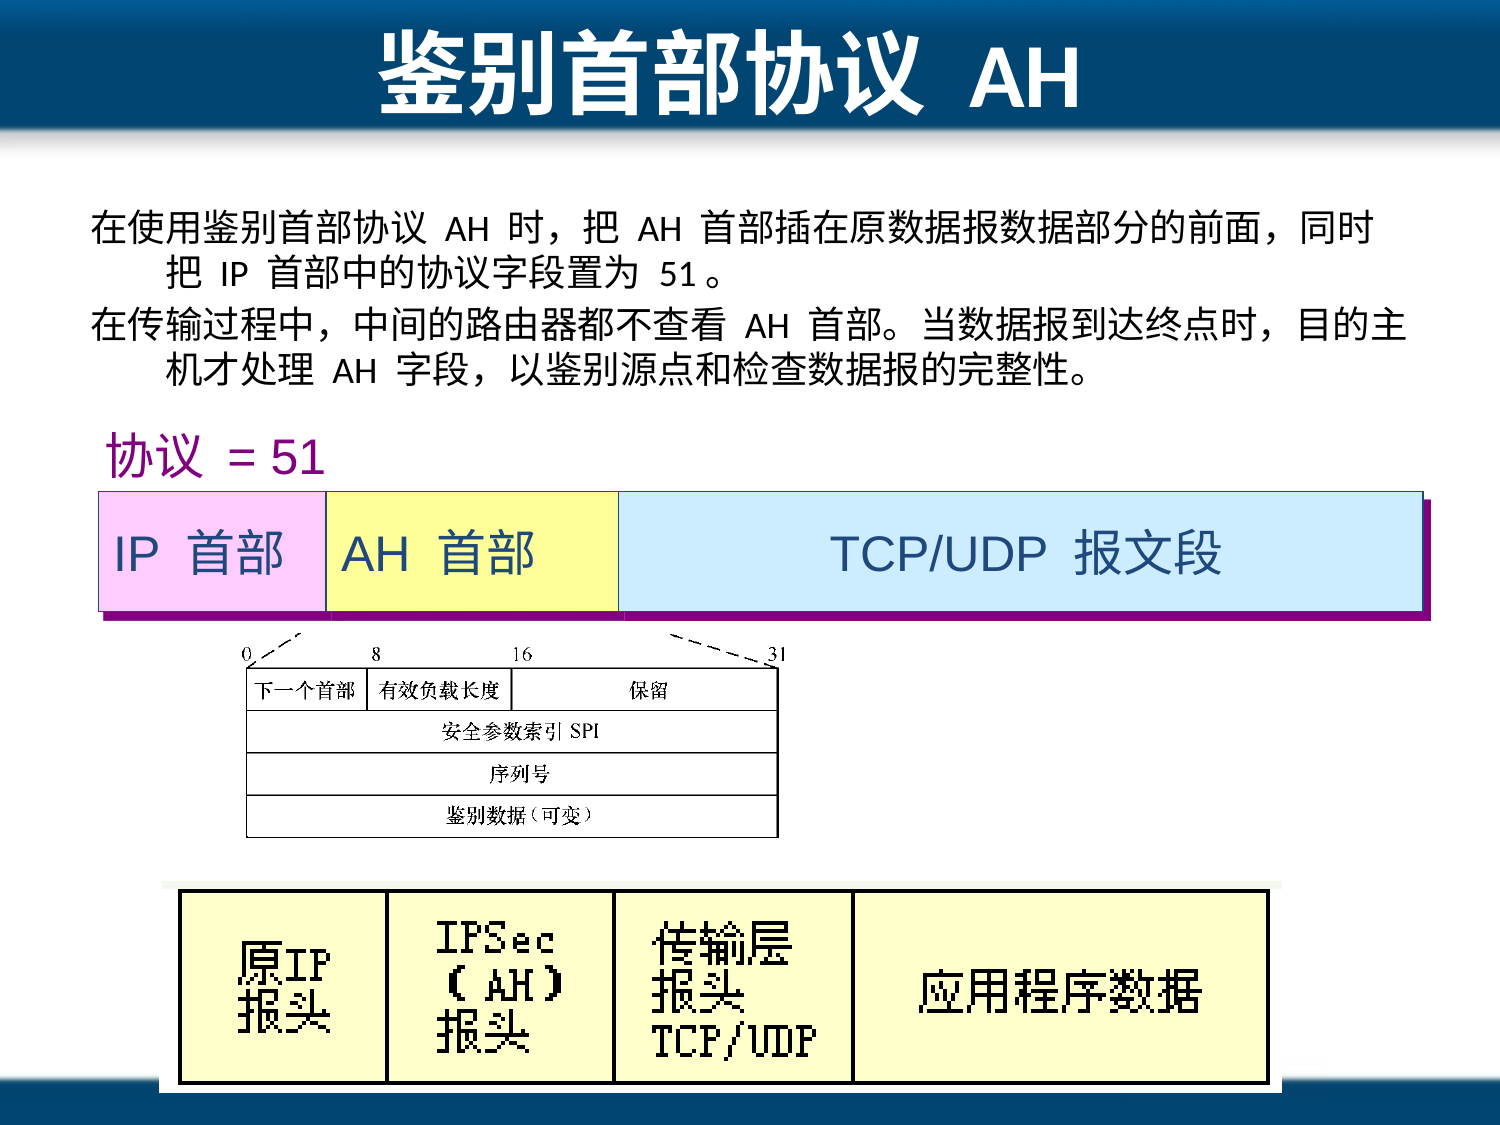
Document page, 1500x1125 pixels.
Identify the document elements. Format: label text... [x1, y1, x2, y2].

picture [0, 0, 1500, 1125]
text_box IP 首部 [98, 493, 326, 612]
text_box TCP/UDP 报文段 [618, 491, 1424, 612]
title 鉴别首部协议 AH [64, 19, 1415, 124]
list 在使用鉴别首部协议 AH 时，把 AH 首部插在原数据报数据部分的前面，同时把 IP 首部中的协议字段置为 51。 在传输过程中，中间的路由器都不查看 AH 首部。当数据报到达终点时，目的主机才处理 AH 字段，以鉴别源点和检查数据报的完整性。 [75, 196, 1425, 1005]
text_box 协议 = 51 [89, 417, 341, 493]
text_box AH 首部 [326, 491, 618, 612]
